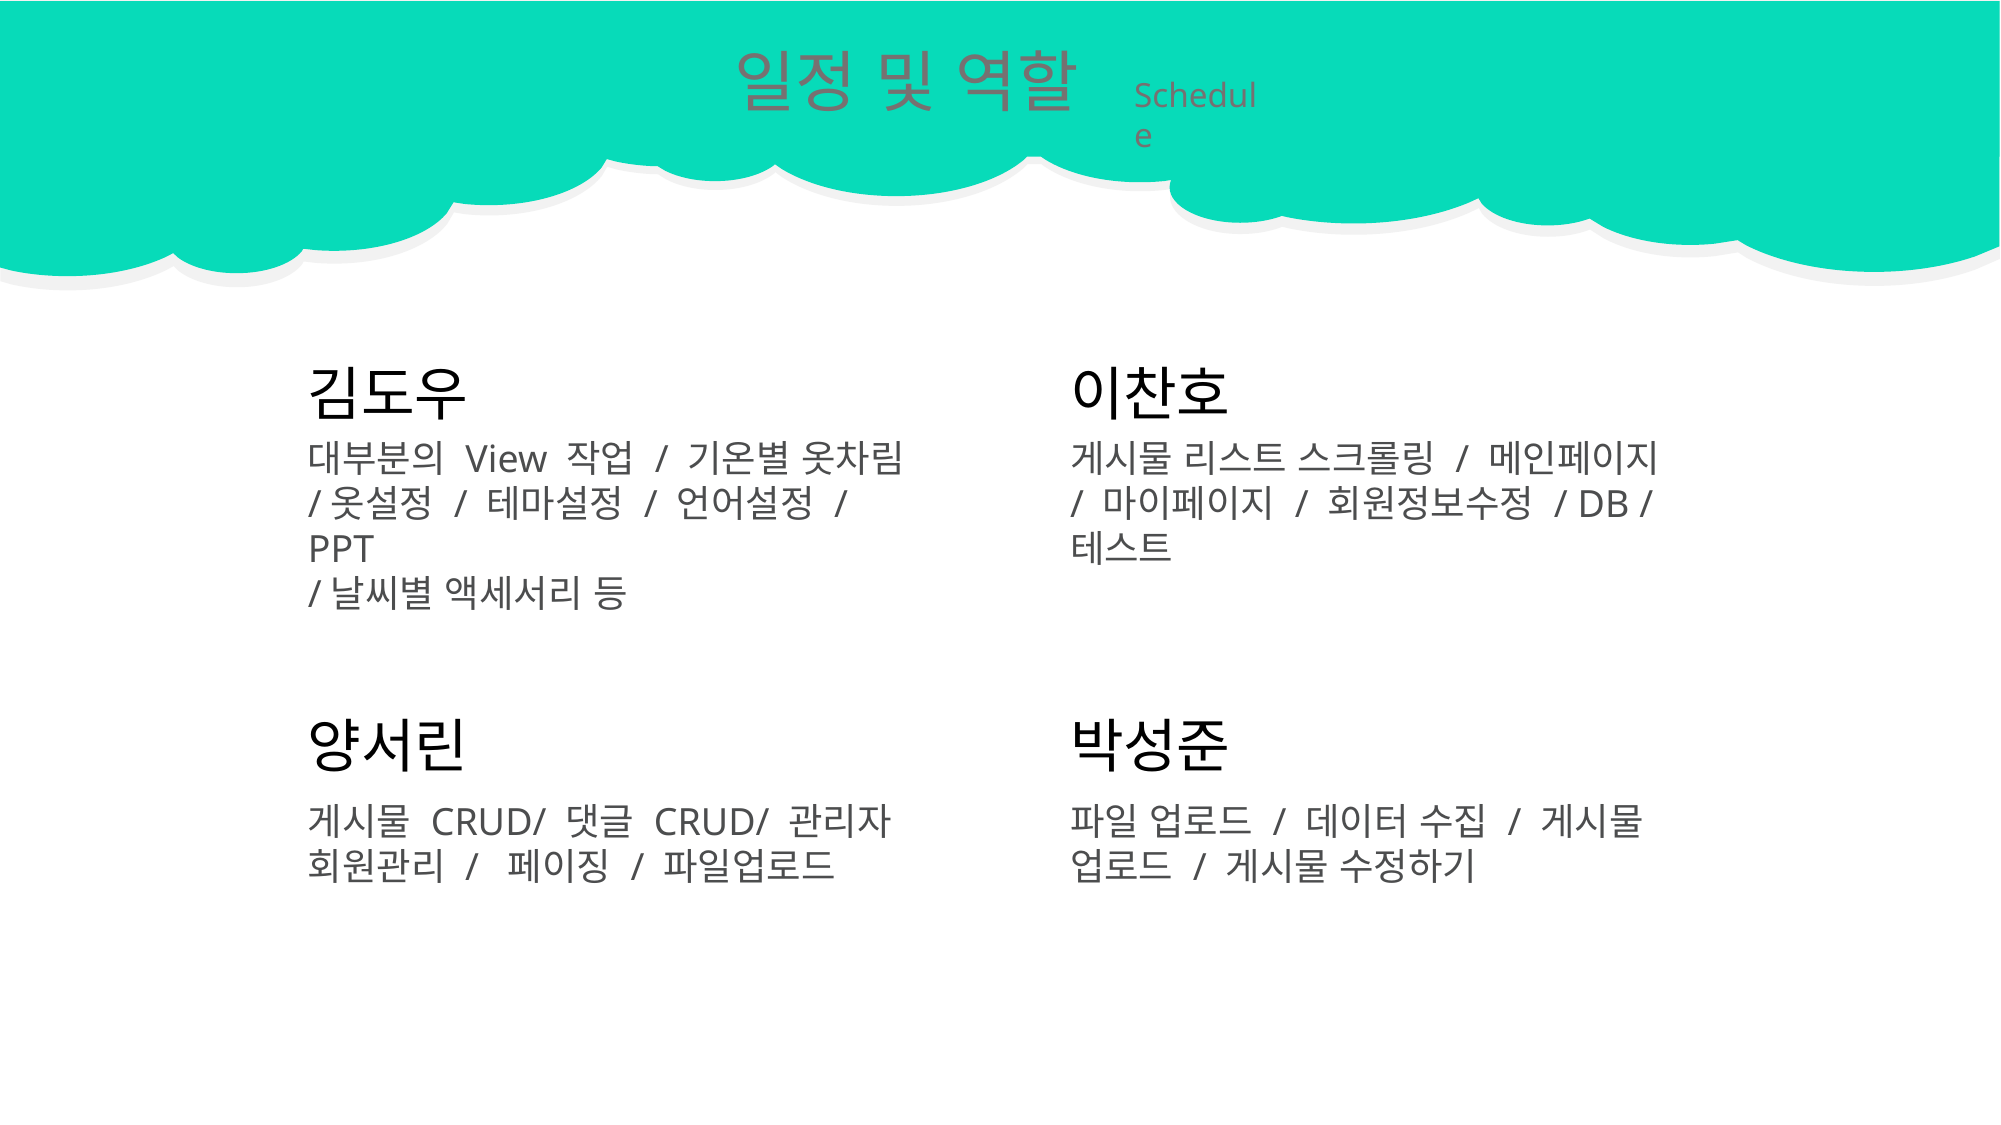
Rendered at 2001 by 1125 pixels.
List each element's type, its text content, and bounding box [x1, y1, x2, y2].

text_box 김도우 [293, 349, 537, 428]
text_box 양서린 [293, 702, 537, 787]
text_box 대부분의 View 작업 / 기온별 옷차림/옷설정 / 테마설정 / 언어설정 / PPT /날씨별 액세서리 등 [293, 428, 927, 668]
text_box 박성준 [1055, 702, 1299, 787]
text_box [719, 32, 1281, 129]
text_box 이찬호 [1055, 349, 1299, 428]
text_box 게시물 리스트 스크롤링 / 메인페이지 / 마이페이지 / 회원정보수정 / DB / 테스트 [1055, 428, 1706, 578]
text_box 파일 업로드 / 데이터 수집 / 게시물 업로드 / 게시물 수정하기 [1055, 790, 1706, 896]
text_box 게시물 CRUD/ 댓글 CRUD/ 관리자 회원관리 / 페이징 / 파일업로드 [293, 790, 943, 896]
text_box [0, 0, 2000, 291]
